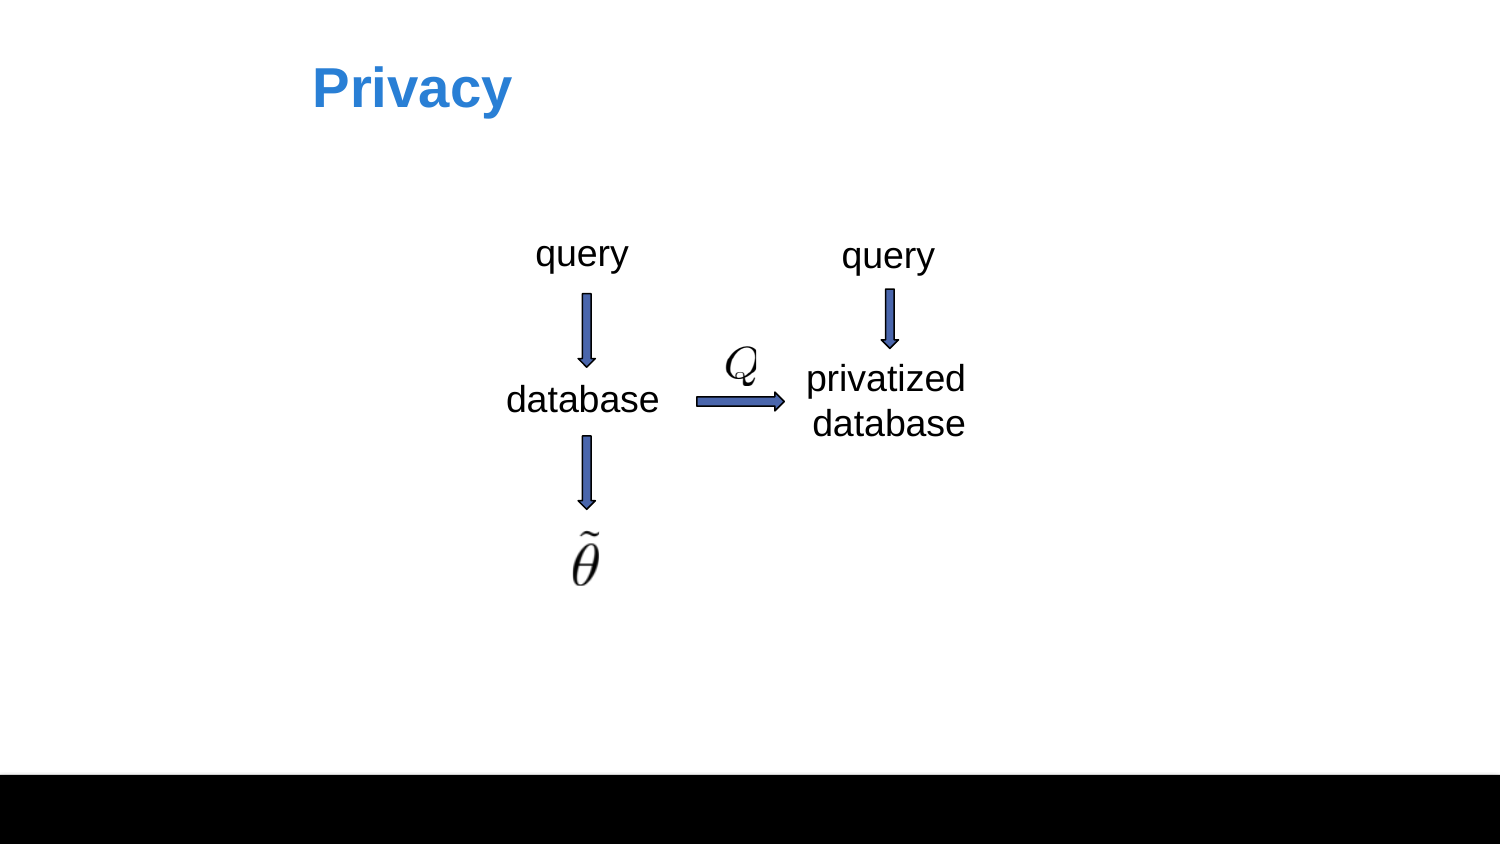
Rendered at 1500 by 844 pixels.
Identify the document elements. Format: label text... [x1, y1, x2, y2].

text_box query [826, 223, 950, 284]
text_box database [490, 367, 675, 427]
text_box query [520, 221, 644, 282]
picture [724, 345, 757, 386]
text_box [881, 289, 899, 349]
text_box [578, 435, 596, 510]
picture [572, 530, 600, 586]
text_box [696, 392, 785, 411]
text_box privatized database [790, 346, 981, 452]
text_box [578, 293, 596, 367]
title Privacy [297, 22, 1203, 148]
